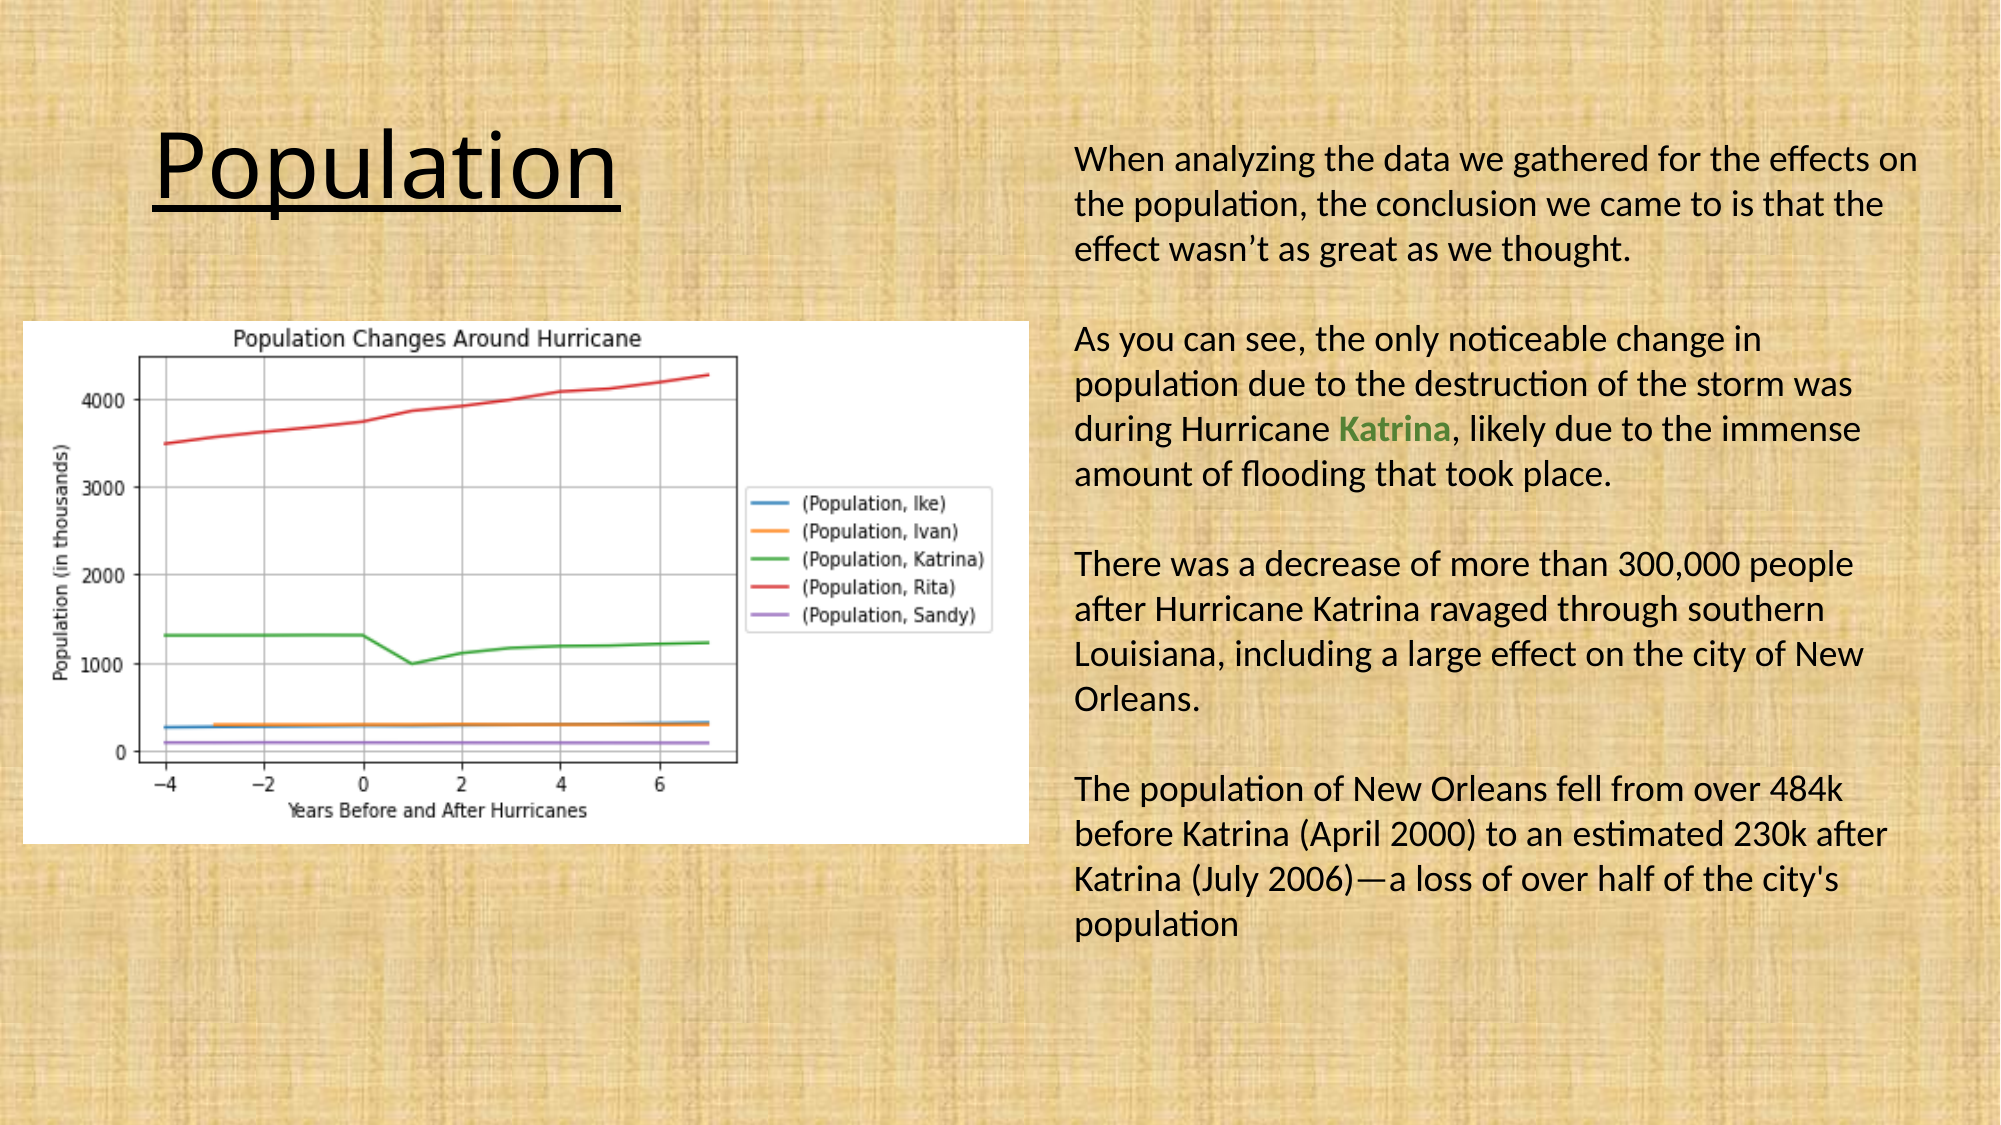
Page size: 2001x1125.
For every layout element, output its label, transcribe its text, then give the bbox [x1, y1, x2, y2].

title Population [137, 59, 689, 278]
picture [0, 0, 2001, 1125]
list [23, 321, 1029, 844]
text_box When analyzing the data we gathered for the effects on the population, the conclusion we came to is that the effect wasn’t as great as we thought. As you can see, the only noticeable change in population due to the destruction of the storm was during Hurricane Katrina, likely due to the immense amount of flooding that took place. There was a decrease of more than 300,000 people after Hurricane Katrina ravaged through southern Louisiana, including a large effect on the city of New Orleans. The population of New Orleans fell from over 484k before Katrina (April 2000) to an estimated 230k after Katrina (July 2006)—a loss of over half of the city's population [1059, 126, 1935, 952]
